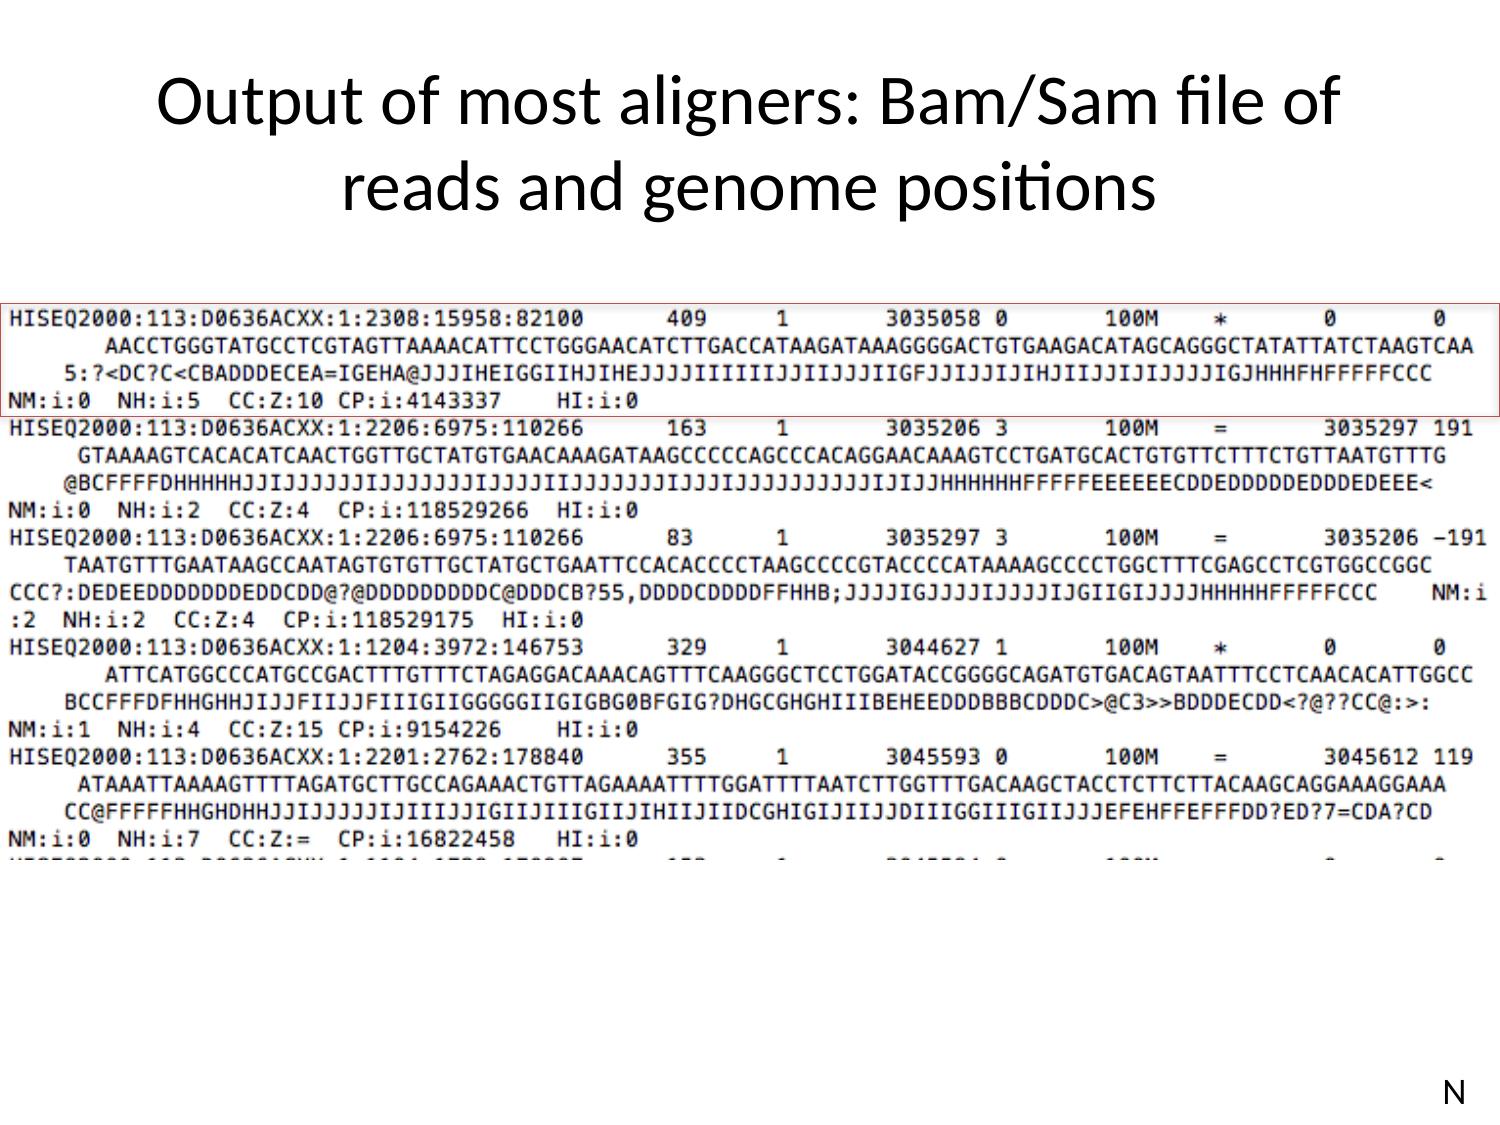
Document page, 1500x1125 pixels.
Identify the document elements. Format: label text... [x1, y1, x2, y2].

picture [0, 303, 1500, 861]
title Output of most aligners: Bam/Sam file of reads and genome positions [75, 45, 1425, 233]
text_box N [1427, 1059, 1482, 1120]
